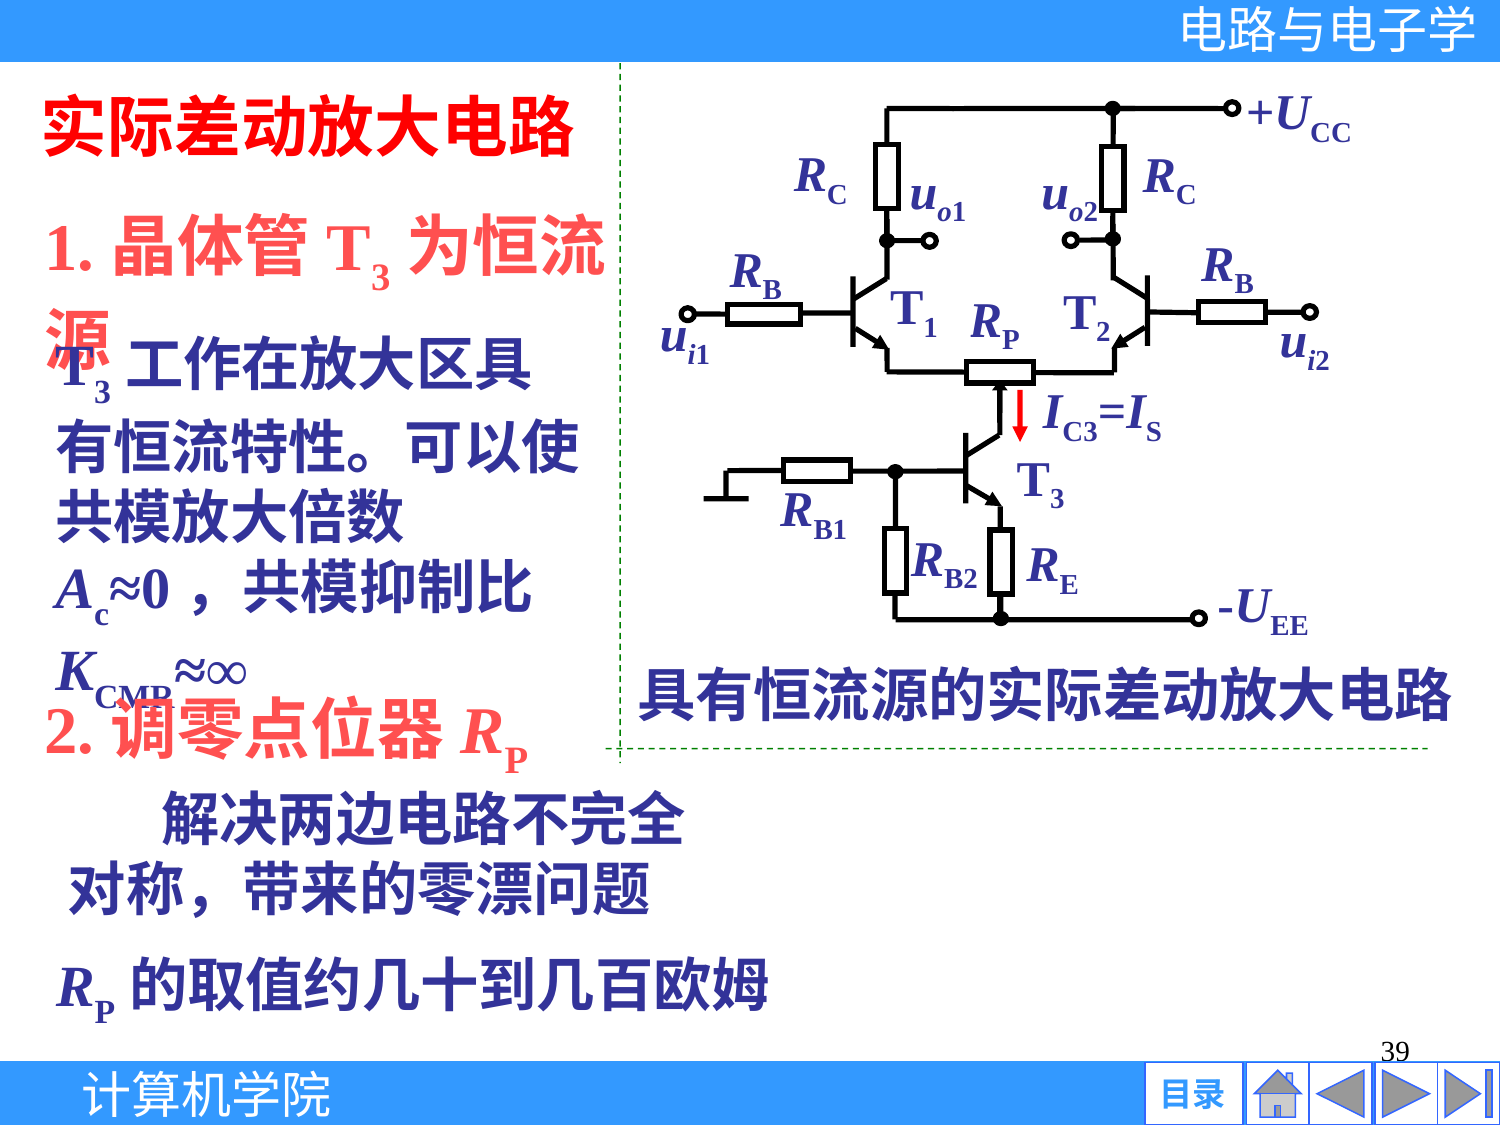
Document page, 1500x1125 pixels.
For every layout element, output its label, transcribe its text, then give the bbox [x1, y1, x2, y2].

text_box 1.晶体管T3为恒流源 [29, 196, 639, 386]
text_box 2.调零点位器RP [29, 679, 600, 789]
text_box T3工作在放大区具有恒流特性。可以使共模放大倍数Ac≈0，共模抑制比KCMR≈∞ [40, 320, 600, 679]
text_box 具有恒流源的实际差动放大电路 [622, 650, 1482, 730]
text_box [644, 72, 1419, 644]
text_box 解决两边电路不完全对称，带来的零漂问题 [53, 774, 709, 930]
text_box 实际差动放大电路 [25, 77, 639, 173]
text_box RP的取值约几十到几百欧姆 [41, 940, 953, 1038]
